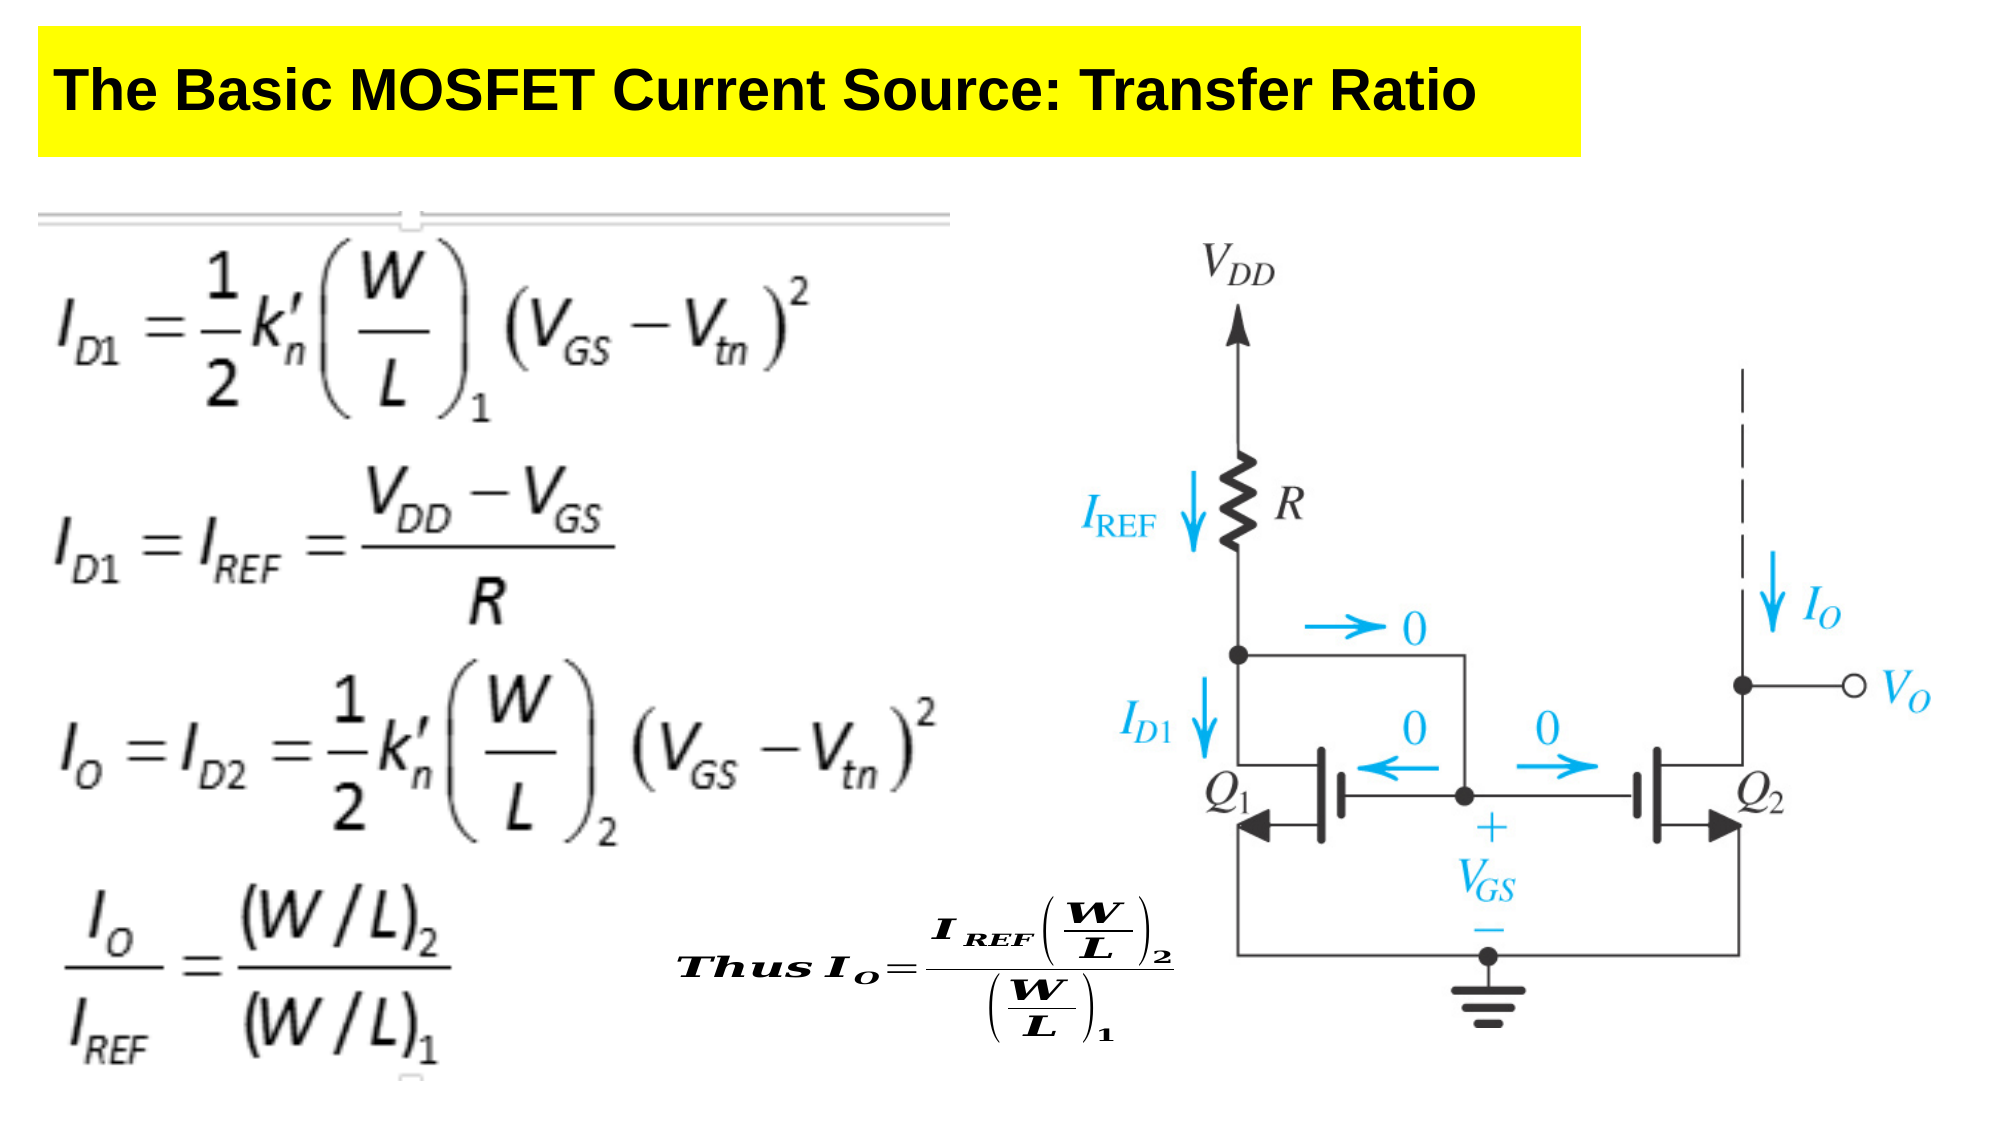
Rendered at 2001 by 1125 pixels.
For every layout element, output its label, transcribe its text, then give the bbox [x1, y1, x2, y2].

picture [1081, 243, 1931, 1028]
picture [38, 211, 950, 1081]
title The Basic MOSFET Current Source: Transfer Ratio [38, 26, 1581, 157]
